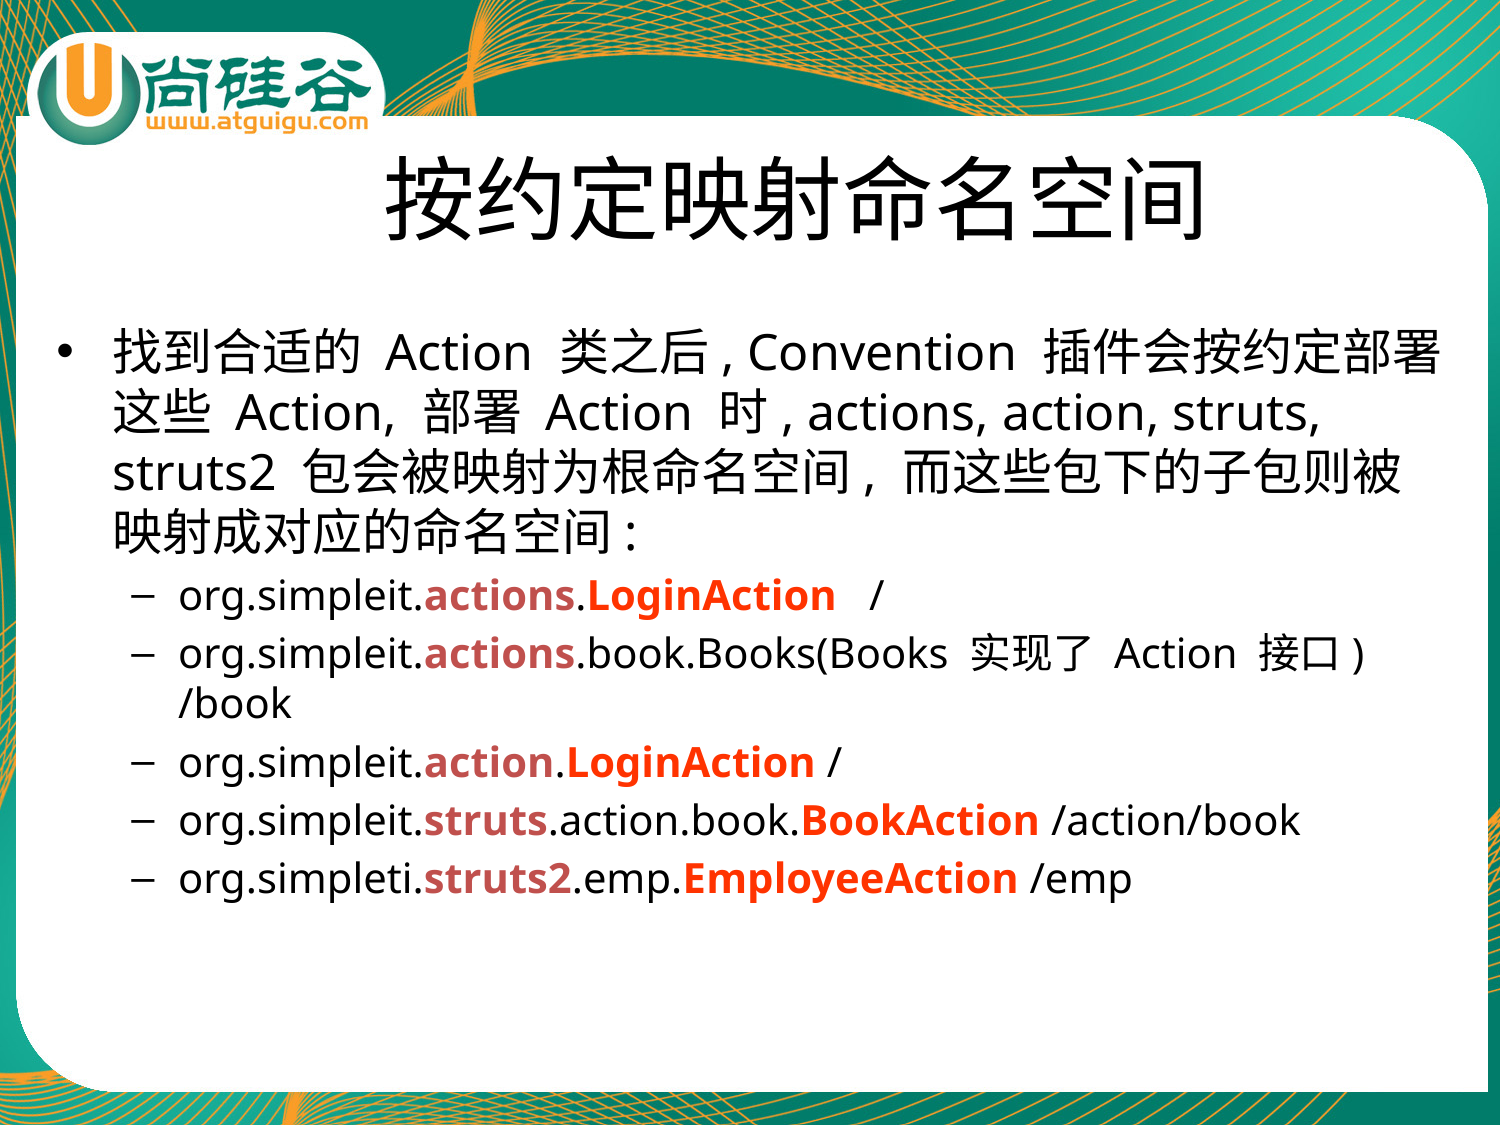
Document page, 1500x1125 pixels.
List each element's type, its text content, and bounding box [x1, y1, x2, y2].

title 按约定映射命名空间 [159, 103, 1435, 291]
list 找到合适的 Action 类之后, Convention 插件会按约定部署这些 Action, 部署 Action 时, actions, action, struts, struts2 包会被映射为根命名空间, 而这些包下的子包则被映射成对应的命名空间: org.simpleit.actions.LoginAction / org.simpleit.actions.book.Books(Books 实现了 Action 接口) /book org.simpleit.action.LoginAction / org.simpleit.struts.action.book.BookAction /action/book org.simpleti.struts2.emp.EmployeeAction /emp [41, 312, 1459, 988]
picture [0, 0, 1500, 1125]
